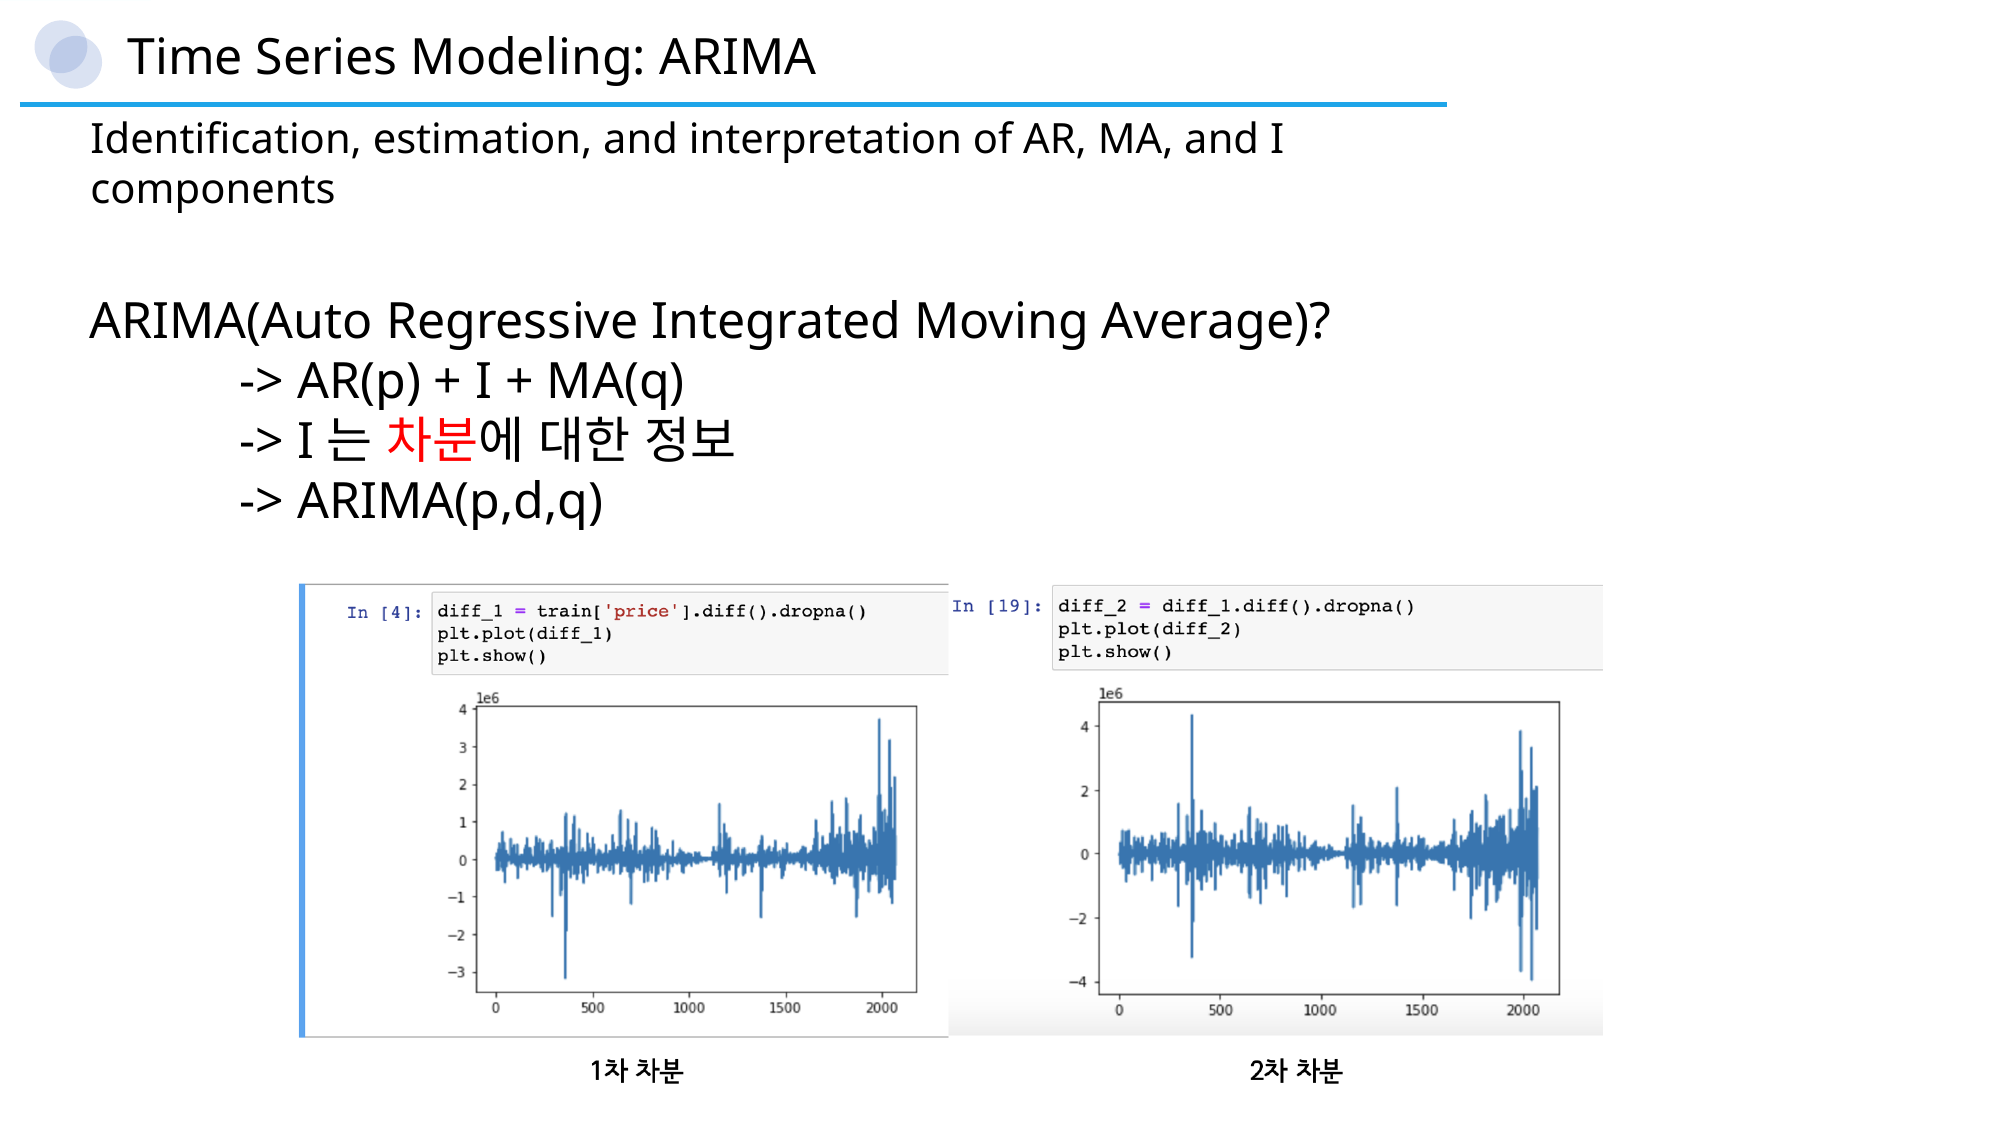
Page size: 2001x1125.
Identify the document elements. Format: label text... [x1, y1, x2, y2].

text_box [33, 19, 87, 72]
text_box ARIMA(Auto Regressive Integrated Moving Average)? -> AR(p) + I + MA(q) -> I는 차분에 대한 정보 -> ARIMA(p,d,q) [75, 281, 1914, 536]
picture [283, 569, 1622, 1108]
text_box Time Series Modeling: ARIMA [112, 17, 1346, 92]
text_box [48, 34, 104, 90]
text_box Identification, estimation, and interpretation of AR, MA, and I components [75, 104, 1541, 220]
